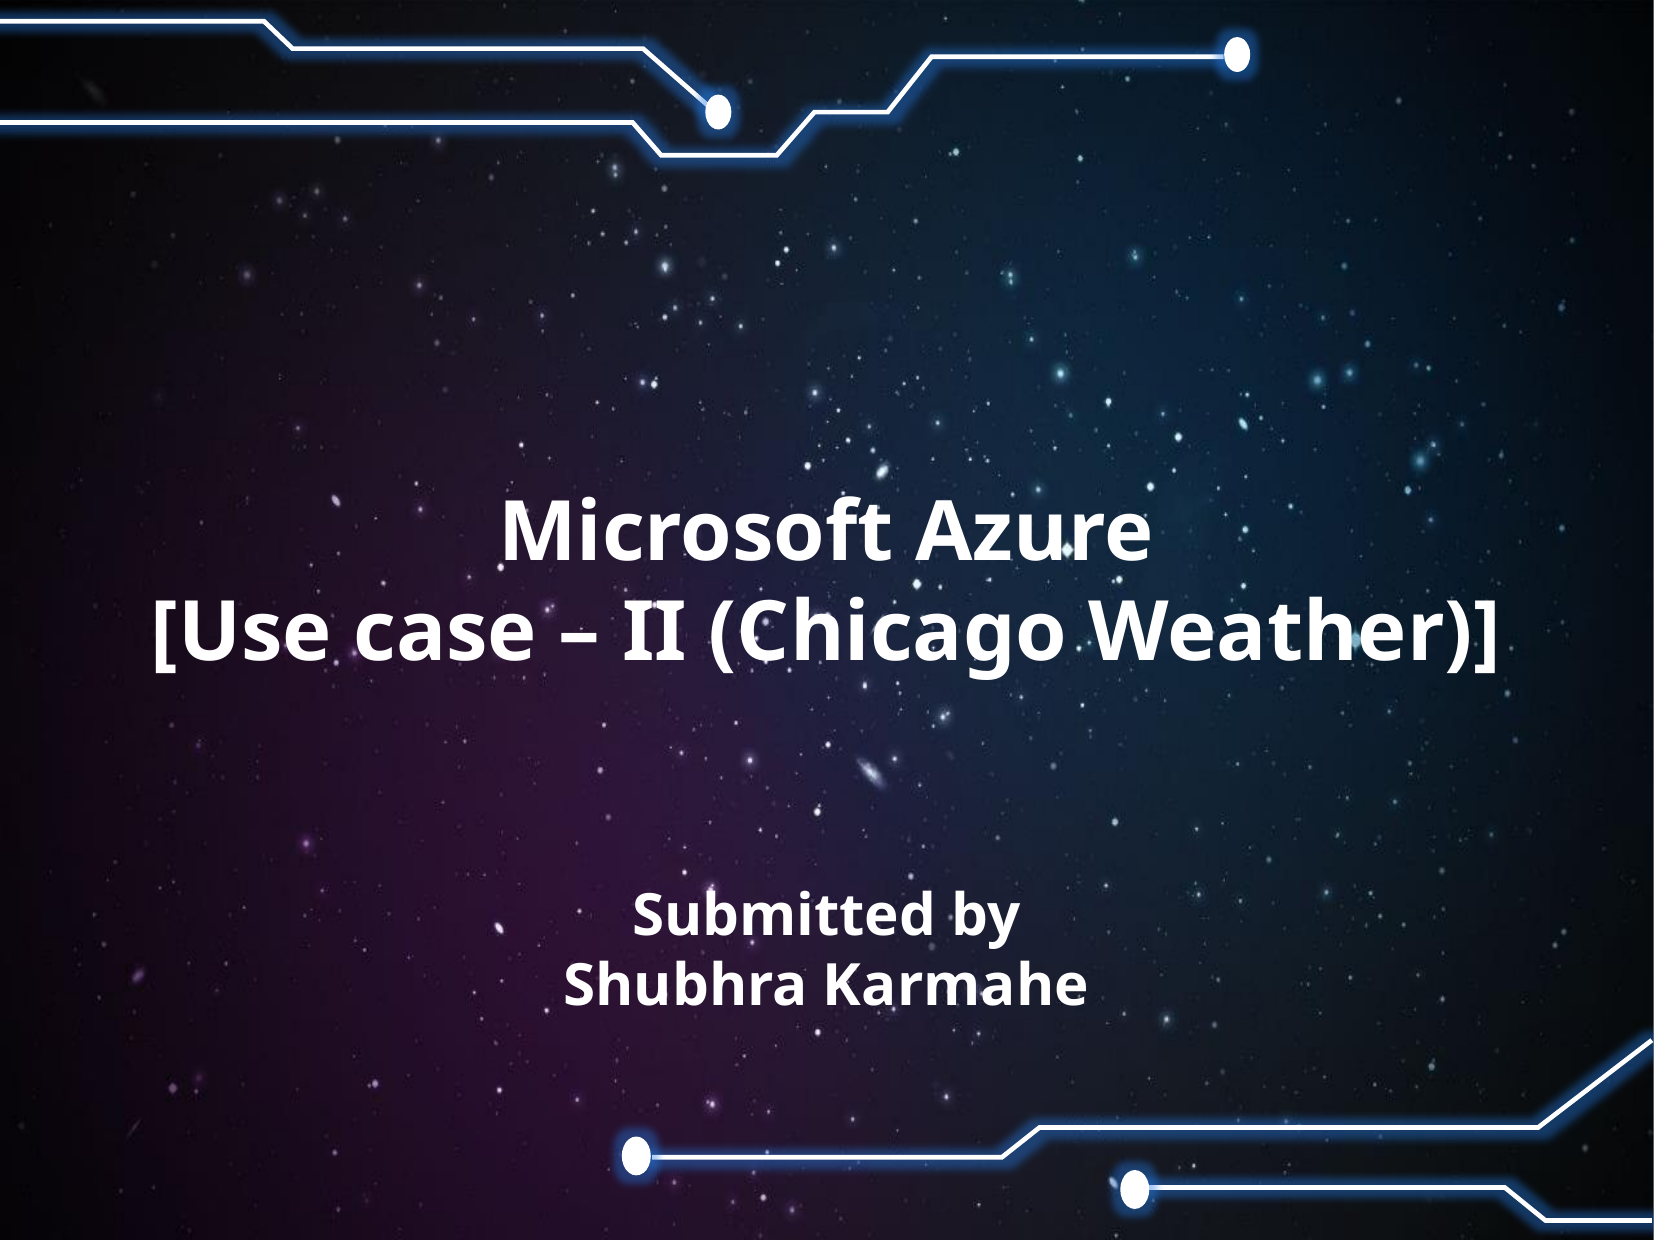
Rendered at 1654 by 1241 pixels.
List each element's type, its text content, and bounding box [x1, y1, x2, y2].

text_box [621, 1136, 651, 1176]
picture [0, 26, 462, 121]
text_box [212, 673, 1440, 1069]
text_box [705, 94, 732, 130]
text_box Microsoft Azure [Use case – II (Chicago Weather)] Submitted by Shubhra Karmahe [82, 466, 1570, 673]
text_box [0, 56, 1211, 156]
text_box [665, 1040, 1652, 1158]
text_box [0, 21, 673, 84]
text_box [1224, 37, 1251, 72]
text_box [1164, 1187, 1652, 1221]
picture [0, 0, 1654, 1240]
text_box [1120, 1170, 1150, 1209]
text_box [213, 170, 1440, 466]
